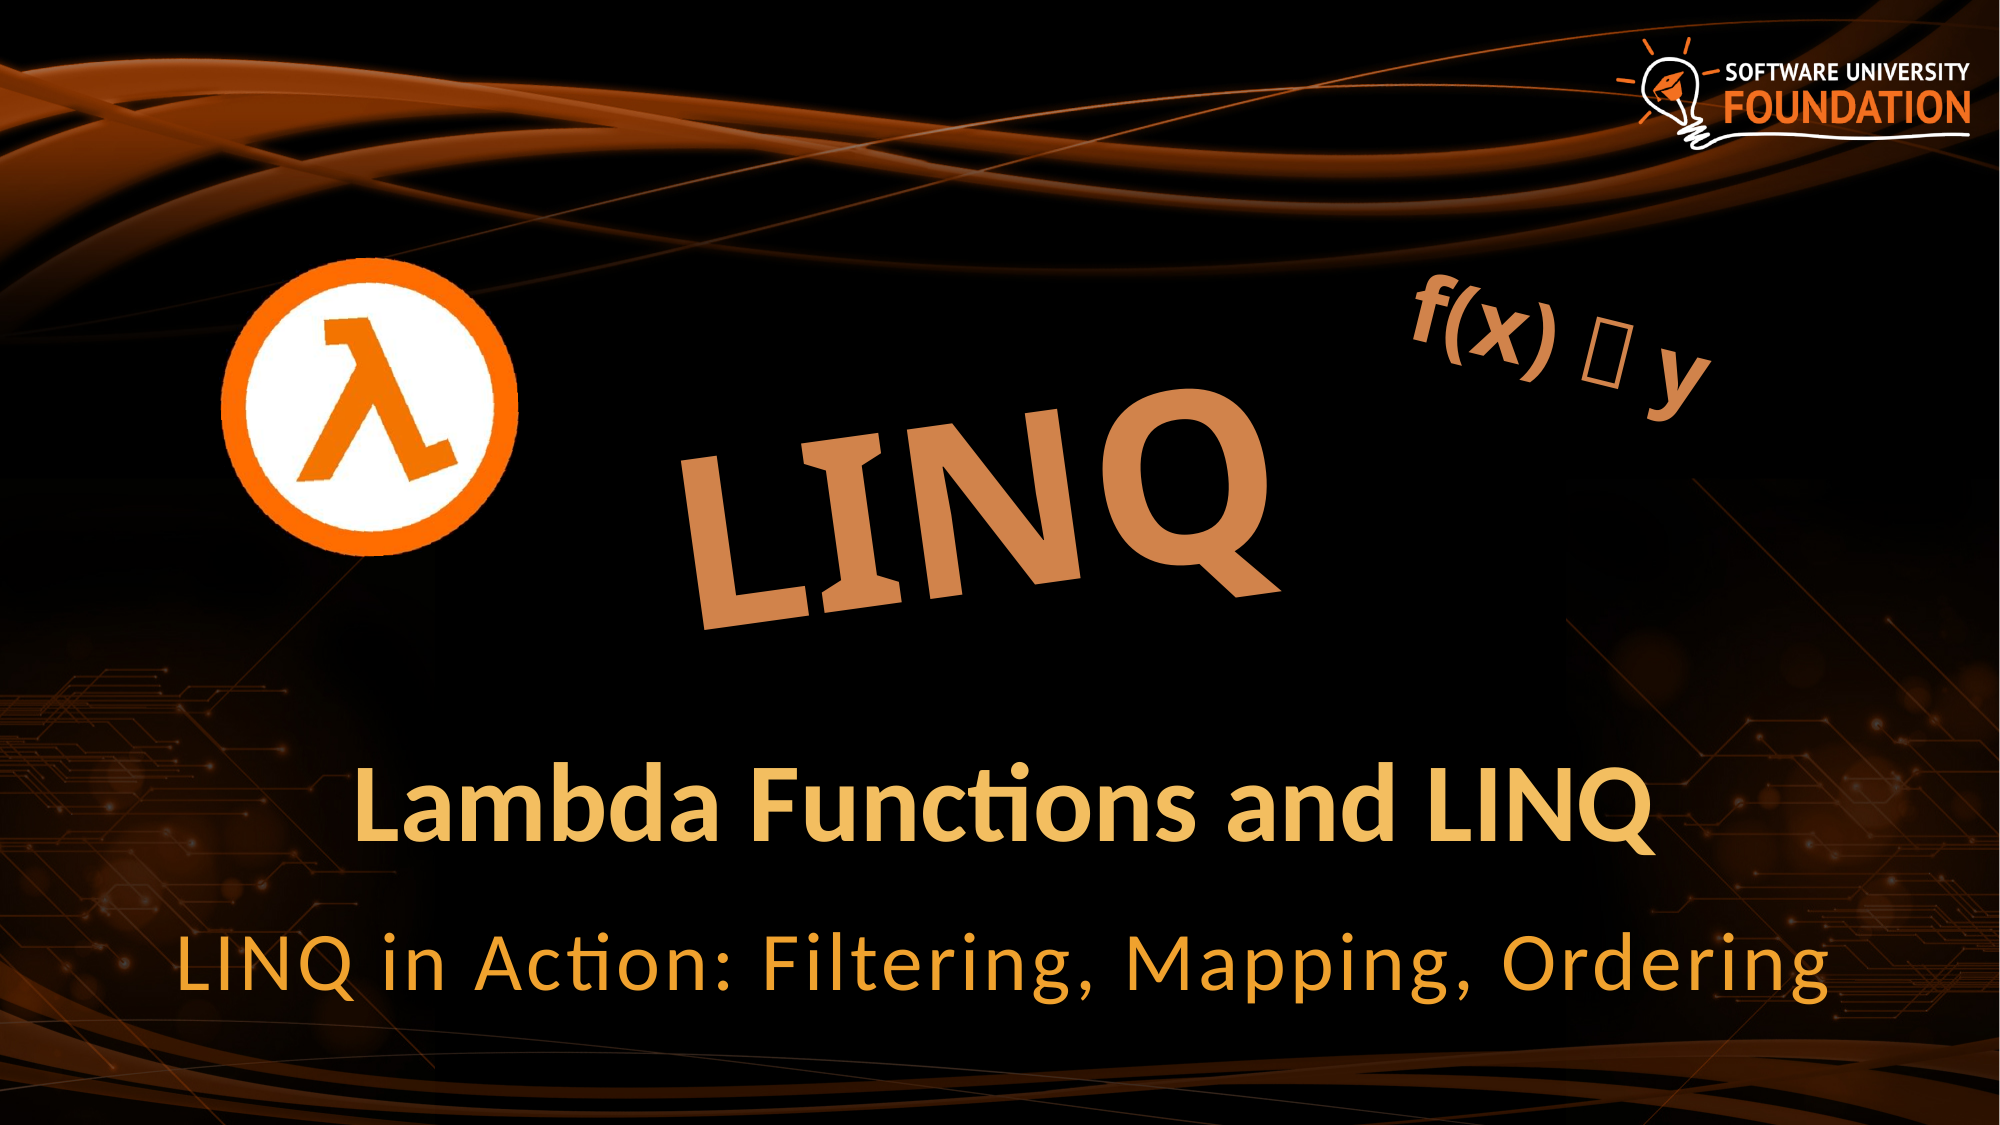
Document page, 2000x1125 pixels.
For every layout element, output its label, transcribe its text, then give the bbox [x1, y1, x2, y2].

text_box LINQ [634, 301, 1314, 691]
picture [0, 0, 2000, 1125]
text_box f(x)  y [1383, 237, 1739, 439]
list LINQ in Action: Filtering, Mapping, Ordering [162, 896, 1846, 1009]
title Lambda Functions and LINQ [162, 737, 1846, 873]
